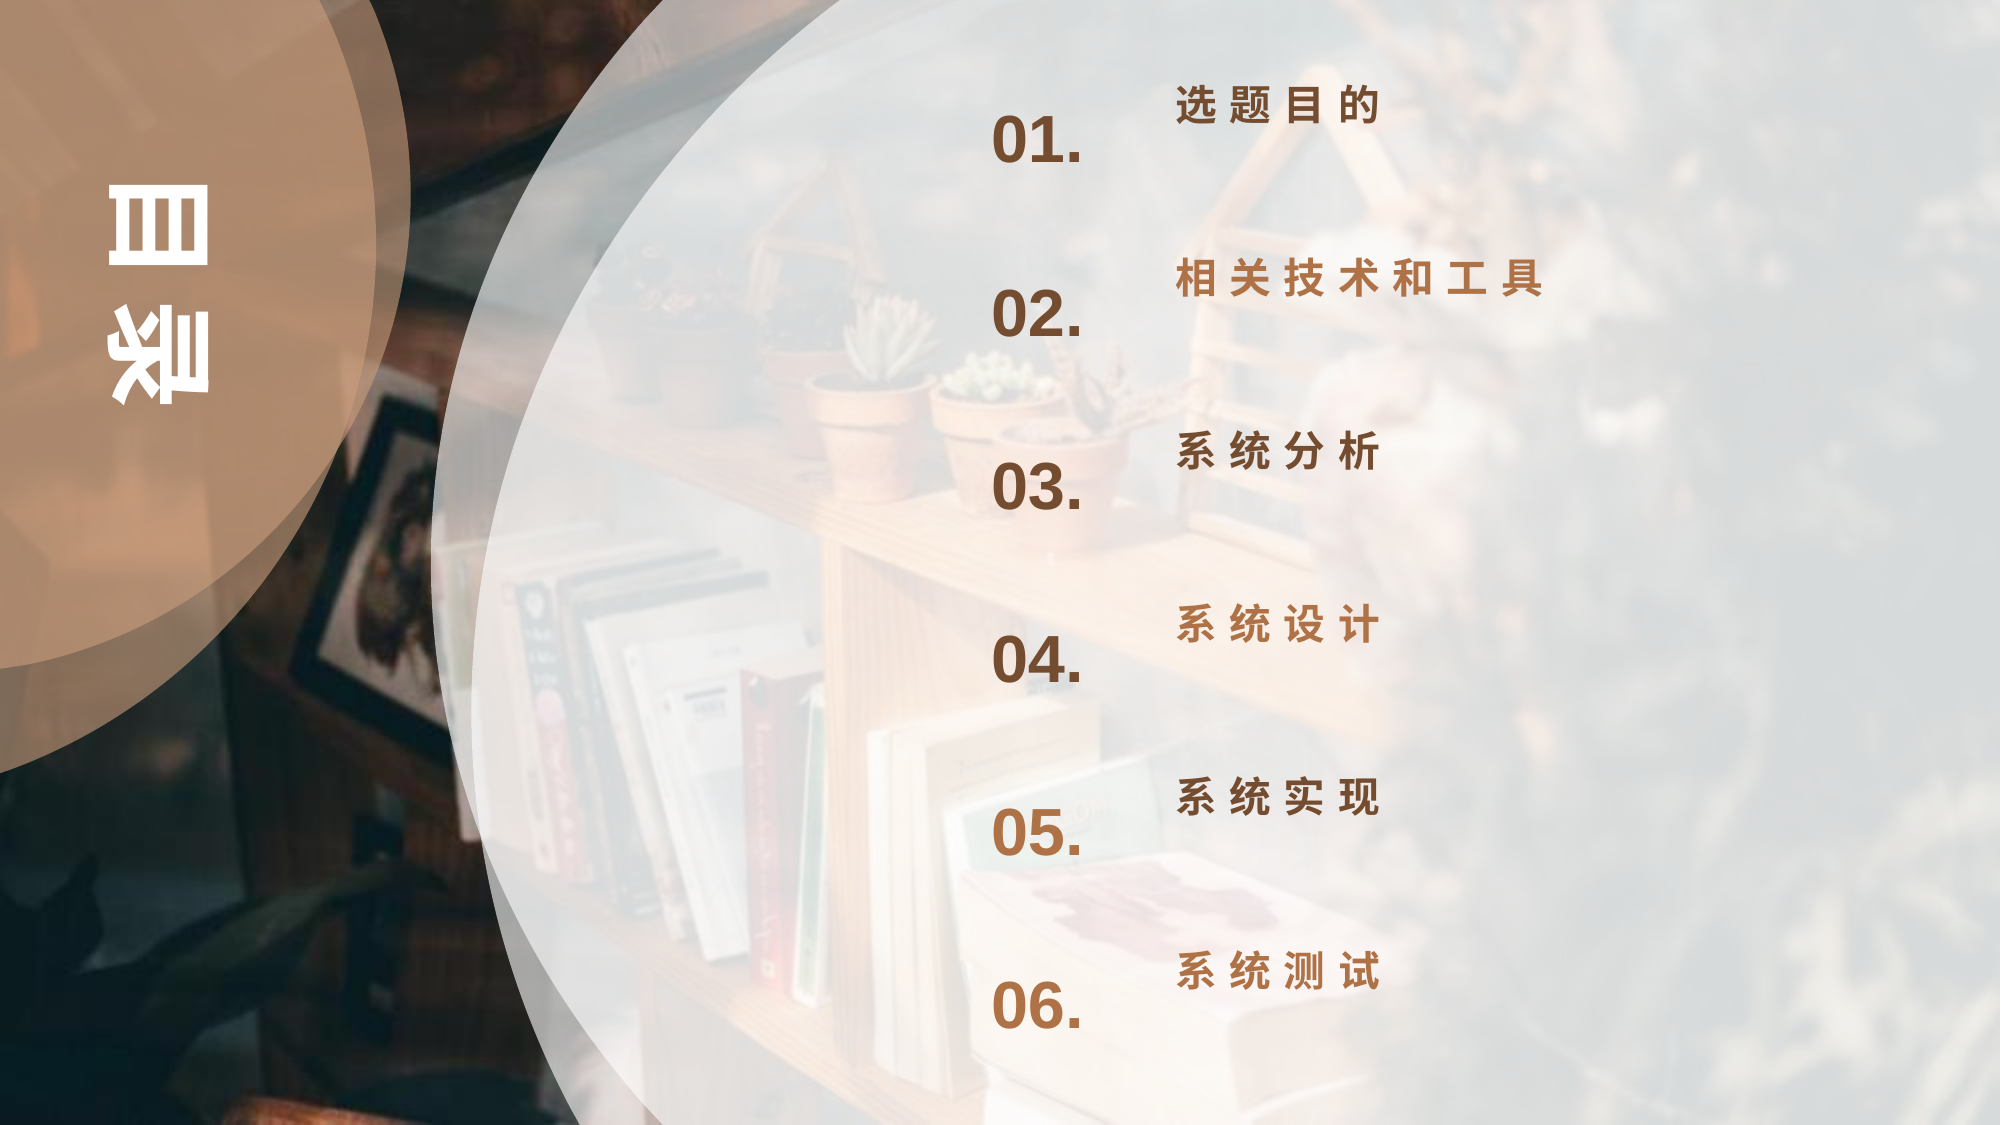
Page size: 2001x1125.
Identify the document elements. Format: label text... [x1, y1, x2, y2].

text_box 01. [976, 88, 1100, 185]
text_box 目录 [72, 149, 239, 426]
picture [0, 0, 661, 1125]
text_box 05. [976, 781, 1100, 878]
text_box 06. [976, 954, 1100, 1051]
text_box 选题目的 [1160, 71, 1629, 137]
text_box 02. [976, 261, 1100, 358]
text_box 04. [976, 608, 1100, 705]
text_box 系统分析 [1160, 417, 1629, 483]
text_box 系统设计 [1160, 590, 1629, 657]
text_box 相关技术和工具 [1160, 244, 1629, 310]
text_box 系统测试 [1160, 936, 1629, 1003]
text_box 03. [976, 435, 1100, 531]
text_box 系统实现 [1160, 763, 1629, 830]
